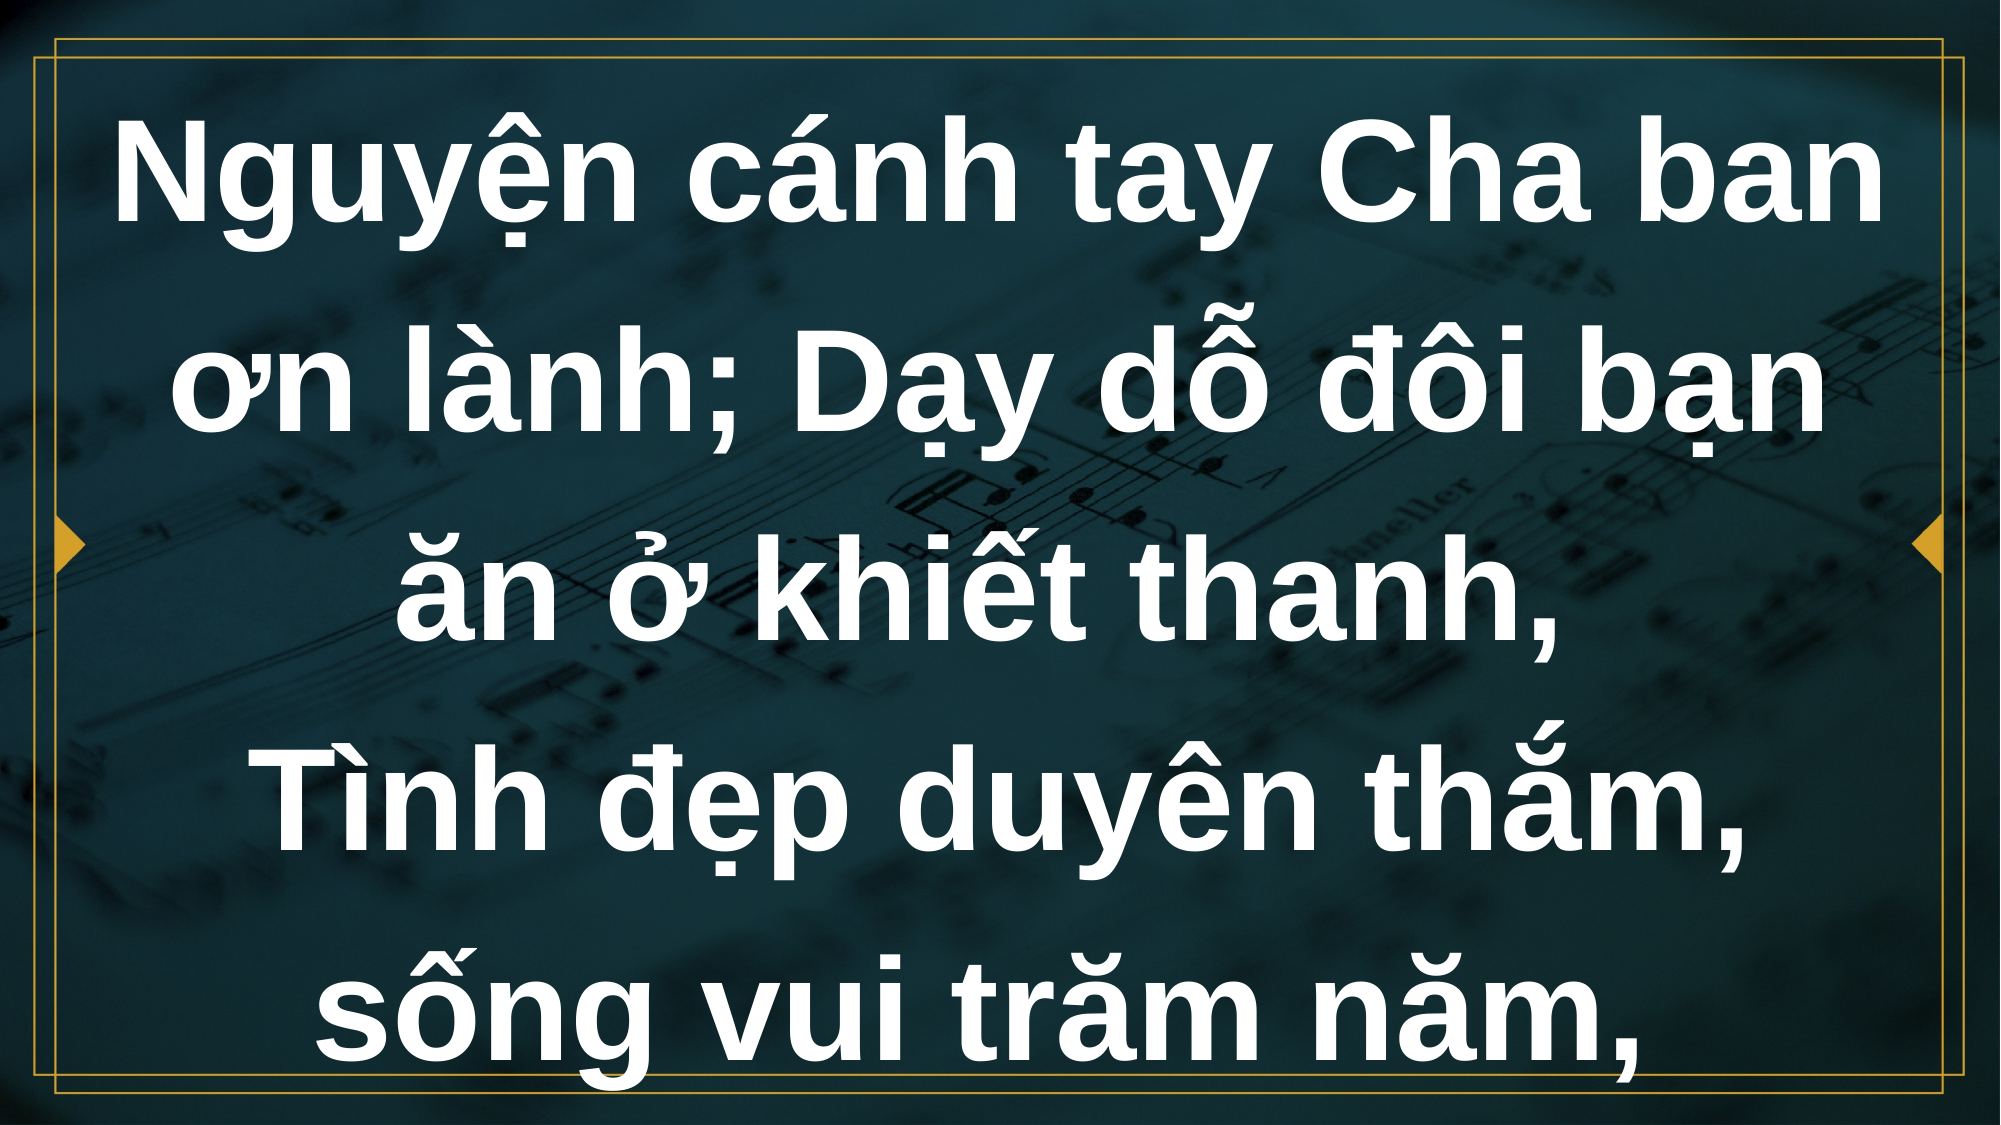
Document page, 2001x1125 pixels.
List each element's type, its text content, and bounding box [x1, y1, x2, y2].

title Nguyện cánh tay Cha ban ơn lành; Dạy dỗ đôi bạn ăn ở khiết thanh, Tình đẹp duyên thắm, sống vui trăm năm, [55, 53, 1945, 1077]
picture [0, 0, 2000, 1125]
